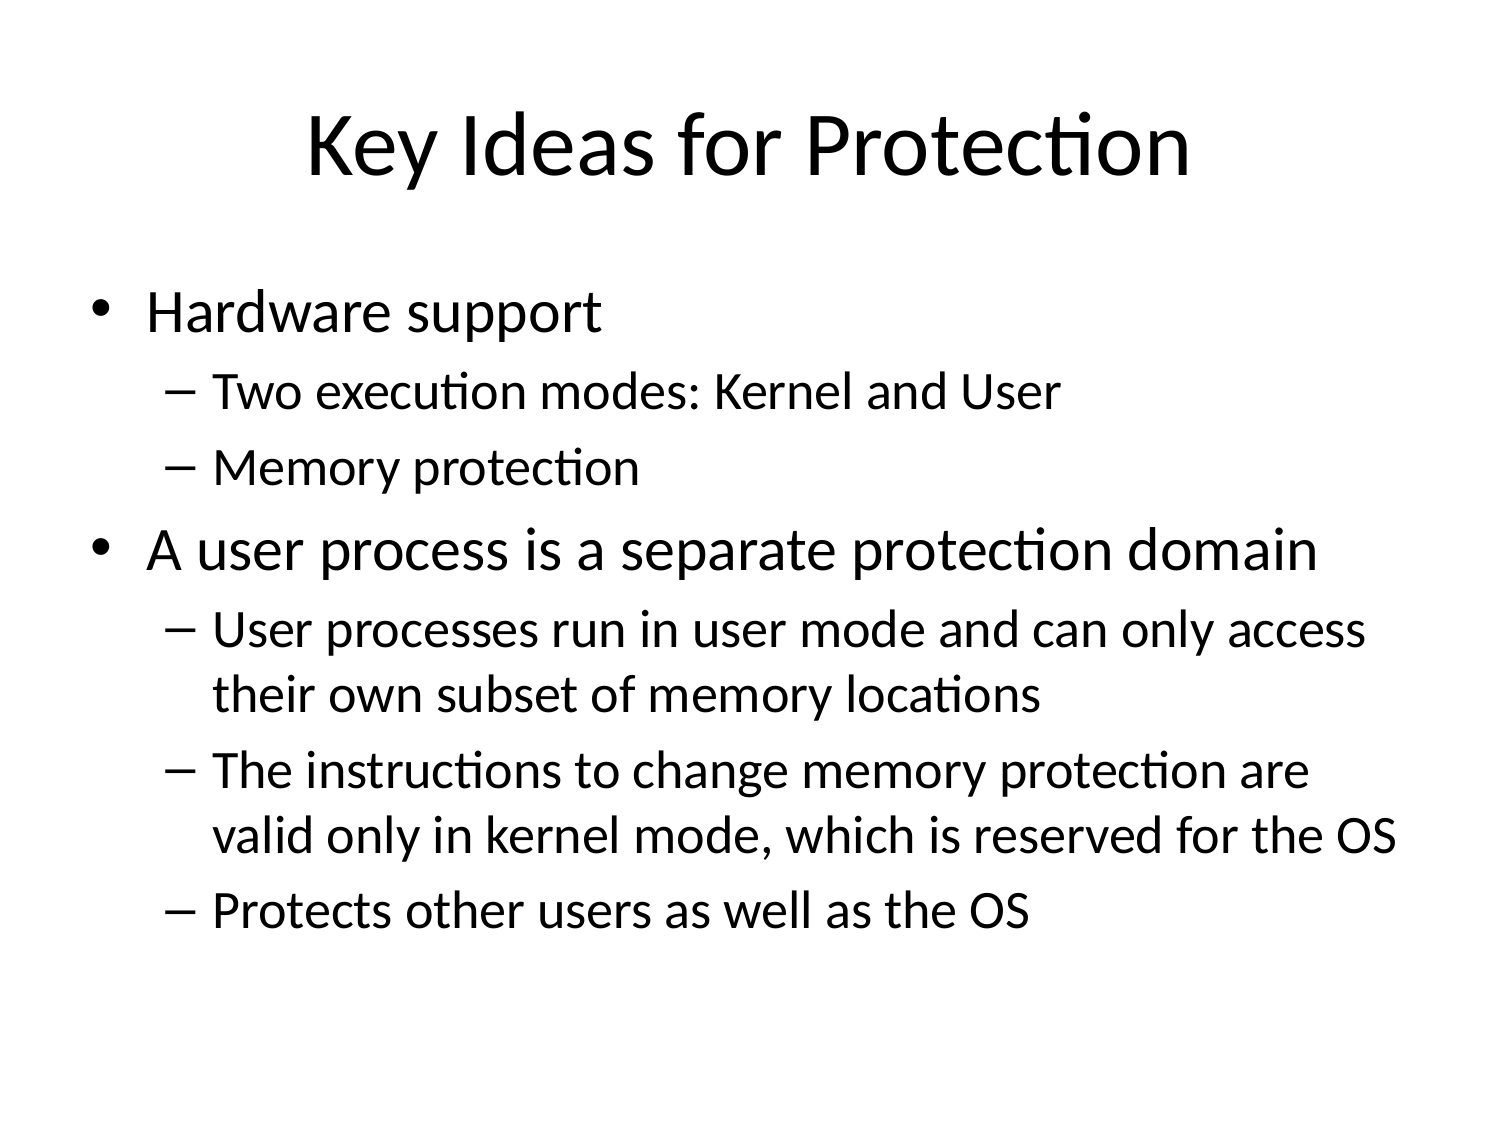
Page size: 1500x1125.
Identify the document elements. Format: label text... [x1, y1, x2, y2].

title Key Ideas for Protection [75, 45, 1425, 233]
list Hardware support Two execution modes: Kernel and User Memory protection A user process is a separate protection domain User processes run in user mode and can only access their own subset of memory locations The instructions to change memory protection are valid only in kernel mode, which is reserved for the OS Protects other users as well as the OS [75, 262, 1425, 1005]
